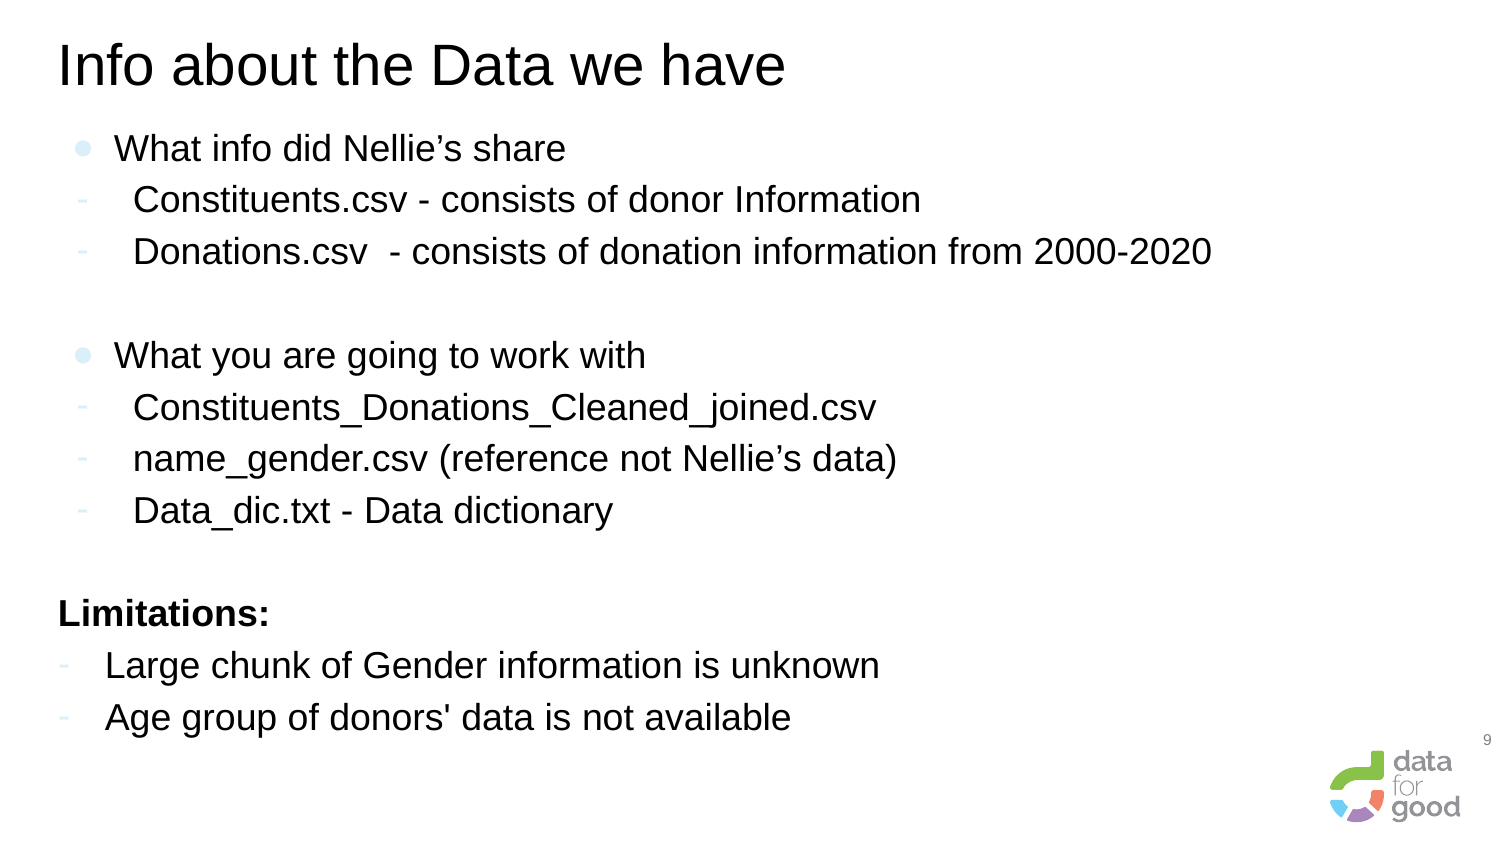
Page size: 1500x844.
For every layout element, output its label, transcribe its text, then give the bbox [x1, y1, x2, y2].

title Info about the Data we have [42, 12, 1441, 102]
slide_number 9 [1416, 707, 1500, 772]
picture [1314, 772, 1476, 844]
list What info did Nellie’s share Constituents.csv - consists of donor Information Donations.csv - consists of donation information from 2000-2020 What you are going to work with Constituents_Donations_Cleaned_joined.csv name_gender.csv (reference not Nellie’s data) Data_dic.txt - Data dictionary Limitations: Large chunk of Gender information is unknown Age group of donors' data is not available [42, 102, 1441, 789]
